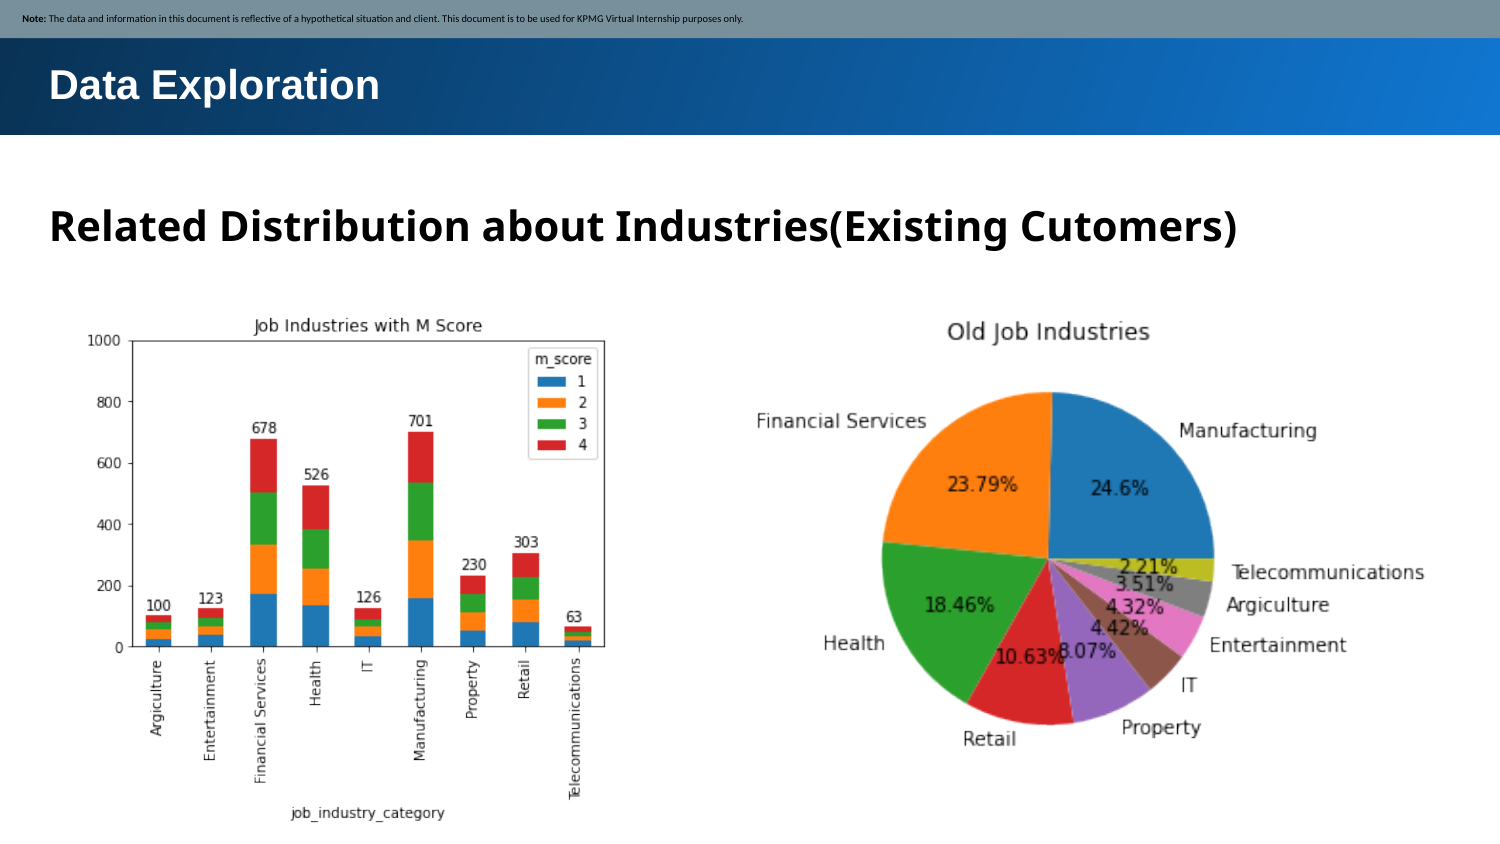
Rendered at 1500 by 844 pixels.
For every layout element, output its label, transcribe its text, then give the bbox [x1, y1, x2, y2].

picture [742, 308, 1439, 781]
text_box Data Exploration [33, 43, 1439, 124]
text_box Note: The data and information in this document is reflective of a hypothetical situation and client. This document is to be used for KPMG Virtual Internship purposes only. [0, 0, 1500, 39]
picture [77, 308, 614, 831]
text_box [0, 39, 1500, 135]
text_box Related Distribution about Industries(Existing Cutomers) [33, 177, 1439, 266]
